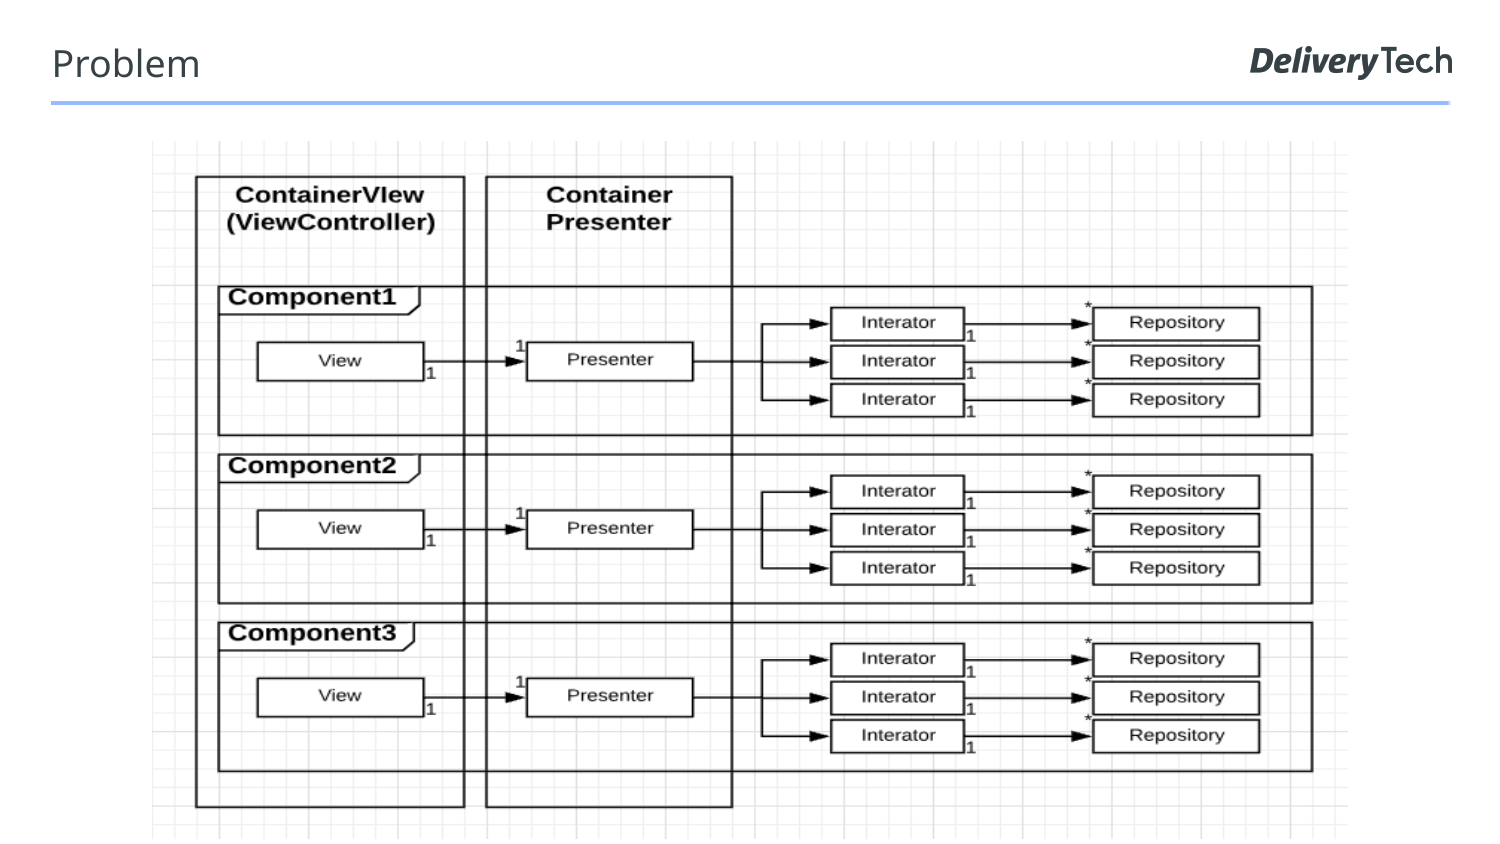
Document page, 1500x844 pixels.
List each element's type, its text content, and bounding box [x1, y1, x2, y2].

picture [1250, 46, 1452, 80]
subtitle Problem [36, 24, 647, 80]
picture [51, 101, 1452, 105]
picture [152, 140, 1348, 840]
